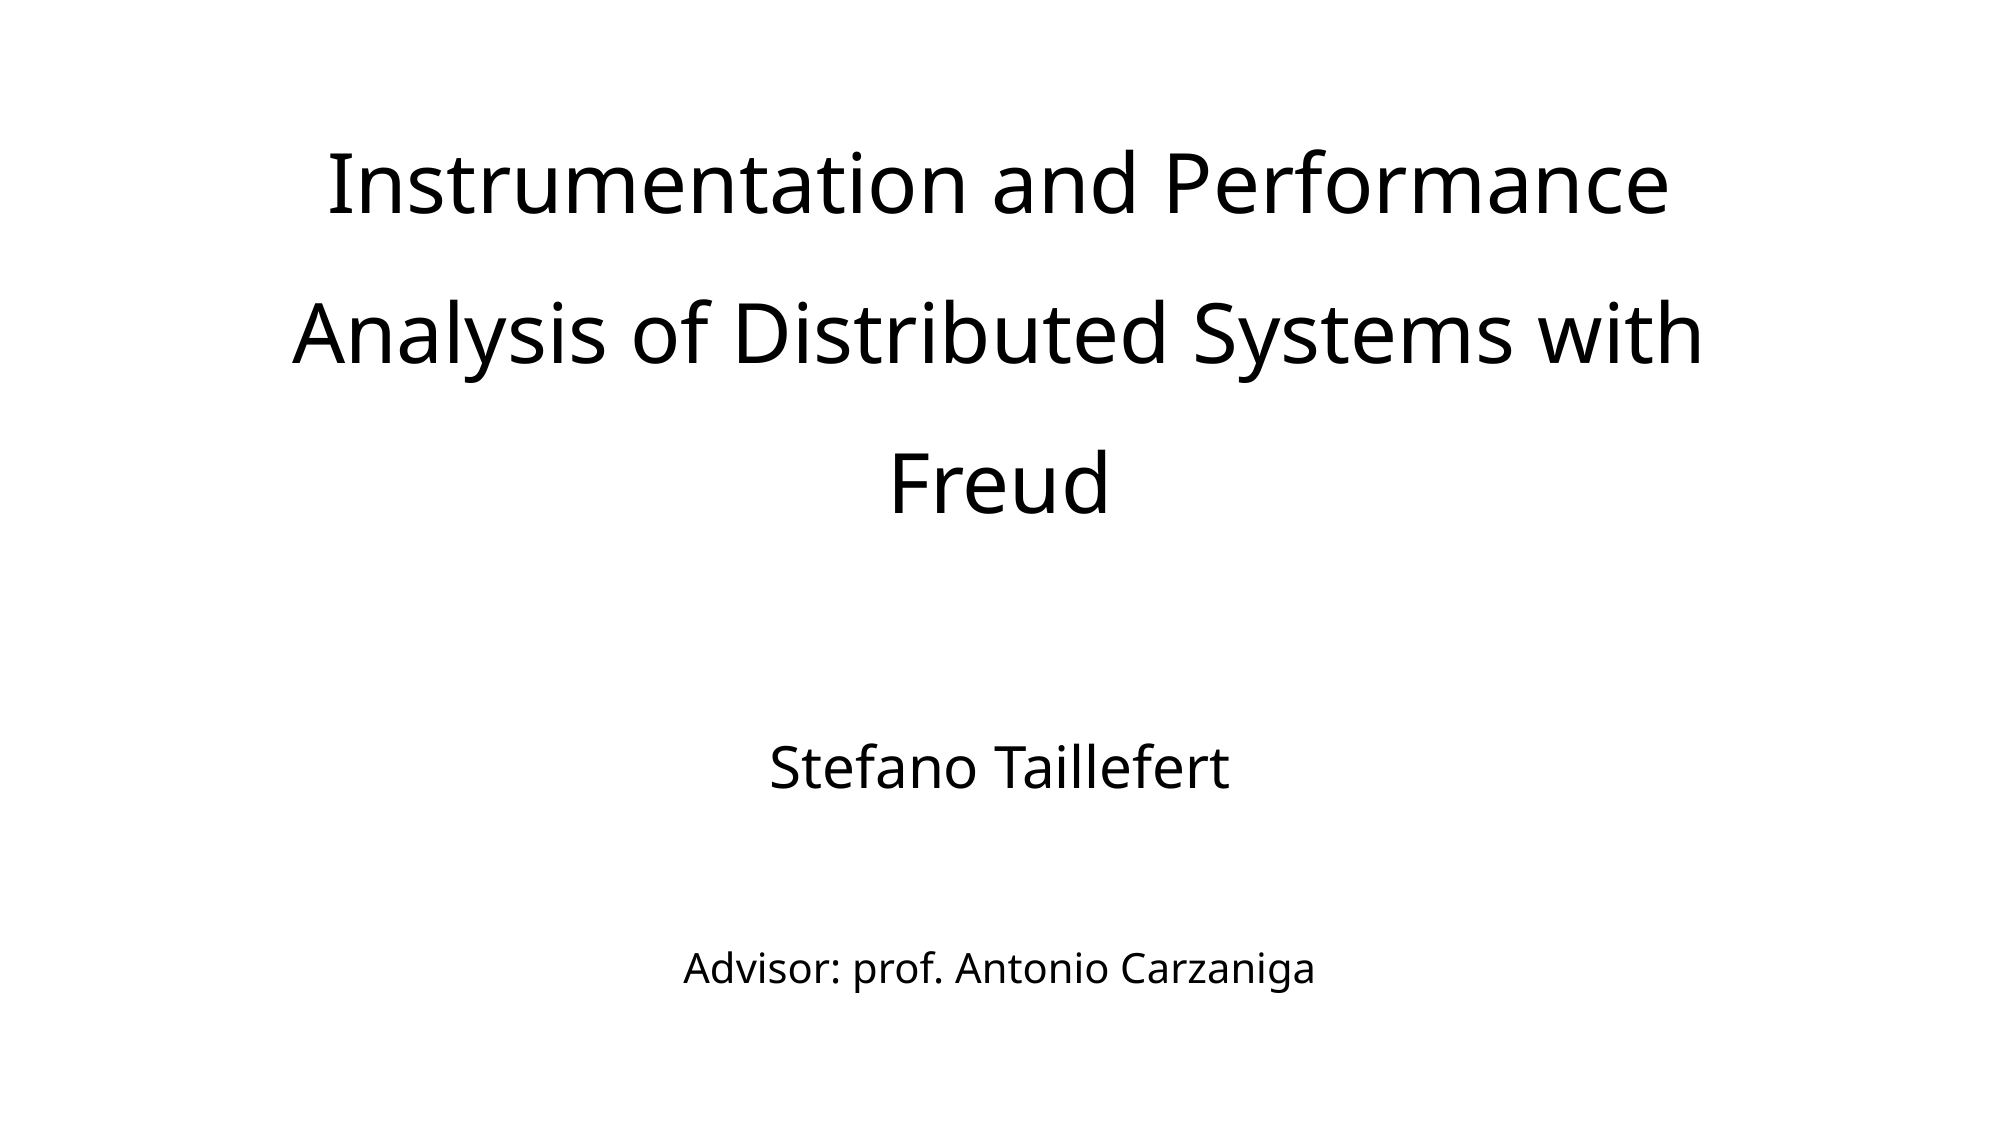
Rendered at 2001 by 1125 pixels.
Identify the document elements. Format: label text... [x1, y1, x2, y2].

title Instrumentation and Performance Analysis of Distributed Systems with Freud [249, 71, 1750, 539]
subtitle Stefano Taillefert Advisor: prof. Antonio Carzaniga [249, 633, 1750, 1054]
